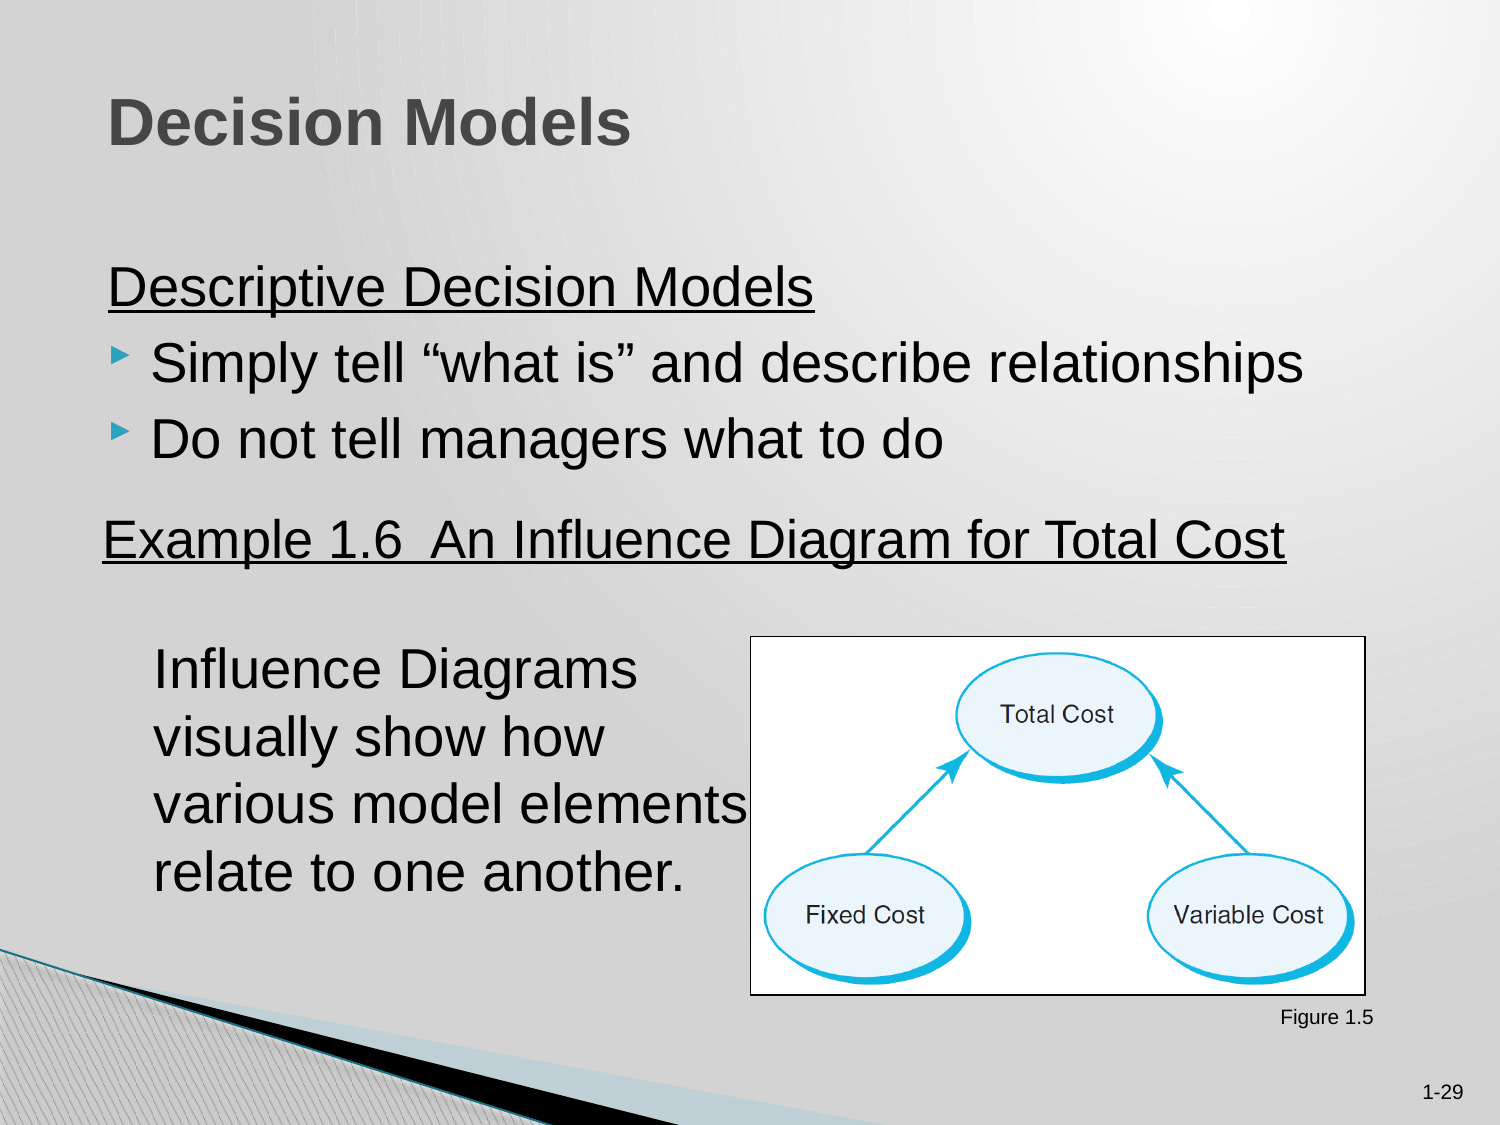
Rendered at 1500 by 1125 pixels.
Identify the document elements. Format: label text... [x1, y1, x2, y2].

text_box Example 1.6 An Influence Diagram for Total Cost [87, 496, 1330, 622]
list Descriptive Decision Models Simply tell “what is” and describe relationships Do not tell managers what to do [74, 242, 1426, 501]
slide_number 1-29 [1362, 1051, 1479, 1112]
title Decision Models [92, 24, 1443, 213]
text_box Figure 1.5 [1265, 996, 1389, 1037]
picture [750, 637, 1365, 995]
text_box Influence Diagrams visually show how various model elements relate to one another. [121, 624, 788, 1007]
